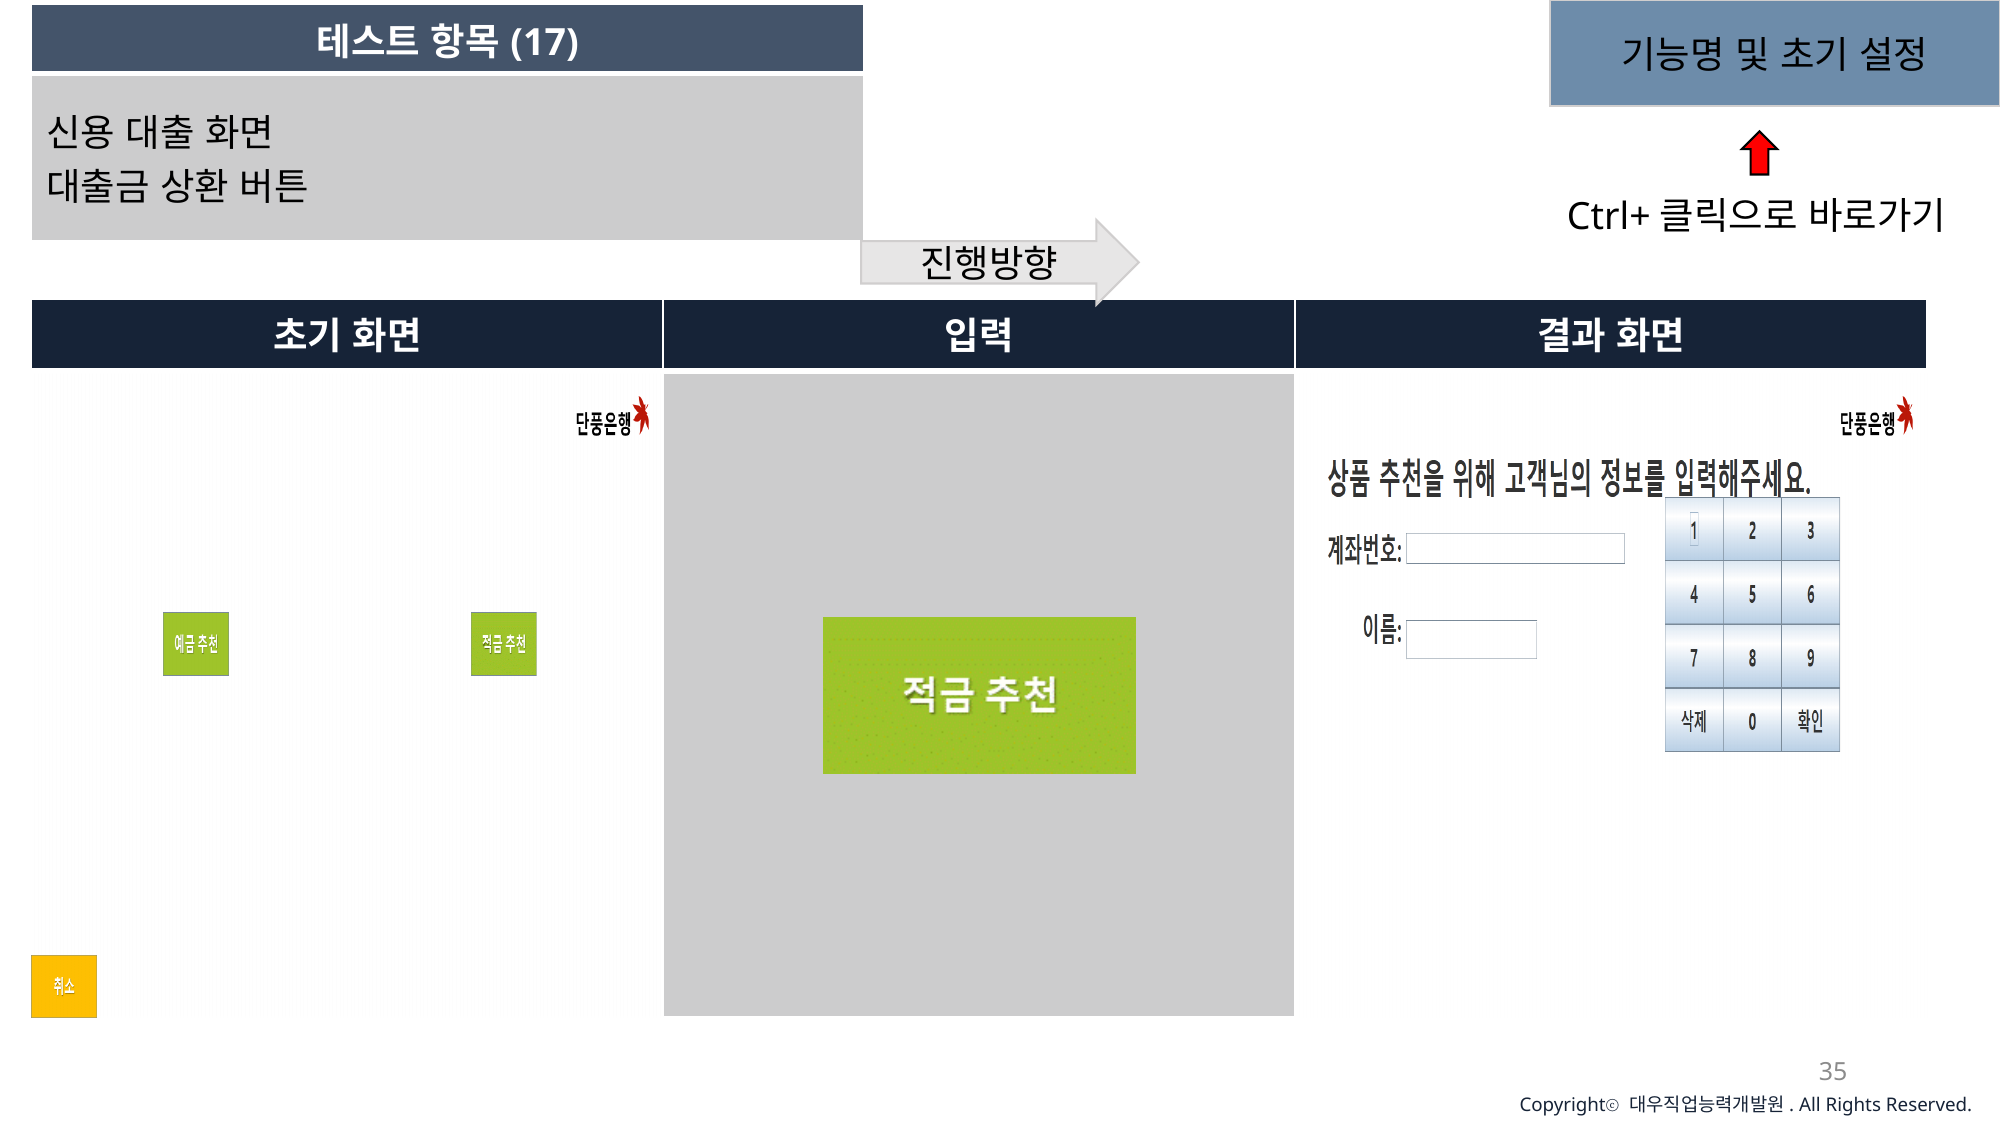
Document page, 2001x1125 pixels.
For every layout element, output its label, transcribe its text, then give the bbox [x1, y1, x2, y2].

table_header 초기 화면 [32, 300, 662, 368]
table_cell 신용 대출 화면 대출금 상환 버튼 [32, 76, 863, 240]
table_header 결과 화면 [1296, 300, 1926, 368]
picture [1296, 373, 1928, 1018]
table_cell [664, 374, 1294, 1016]
picture [31, 373, 664, 1018]
text_box 기능명 및 초기 설정 [1549, 0, 2000, 107]
picture [822, 617, 1136, 774]
text_box 진행방향 [860, 217, 1141, 308]
slide_number 35 [1412, 1042, 1863, 1103]
table_header 테스트 항목(17) [32, 5, 863, 71]
text_box Ctrl+클릭으로 바로가기 [1552, 184, 2000, 245]
table_header 입력 [664, 300, 1294, 368]
text_box [1739, 129, 1780, 176]
